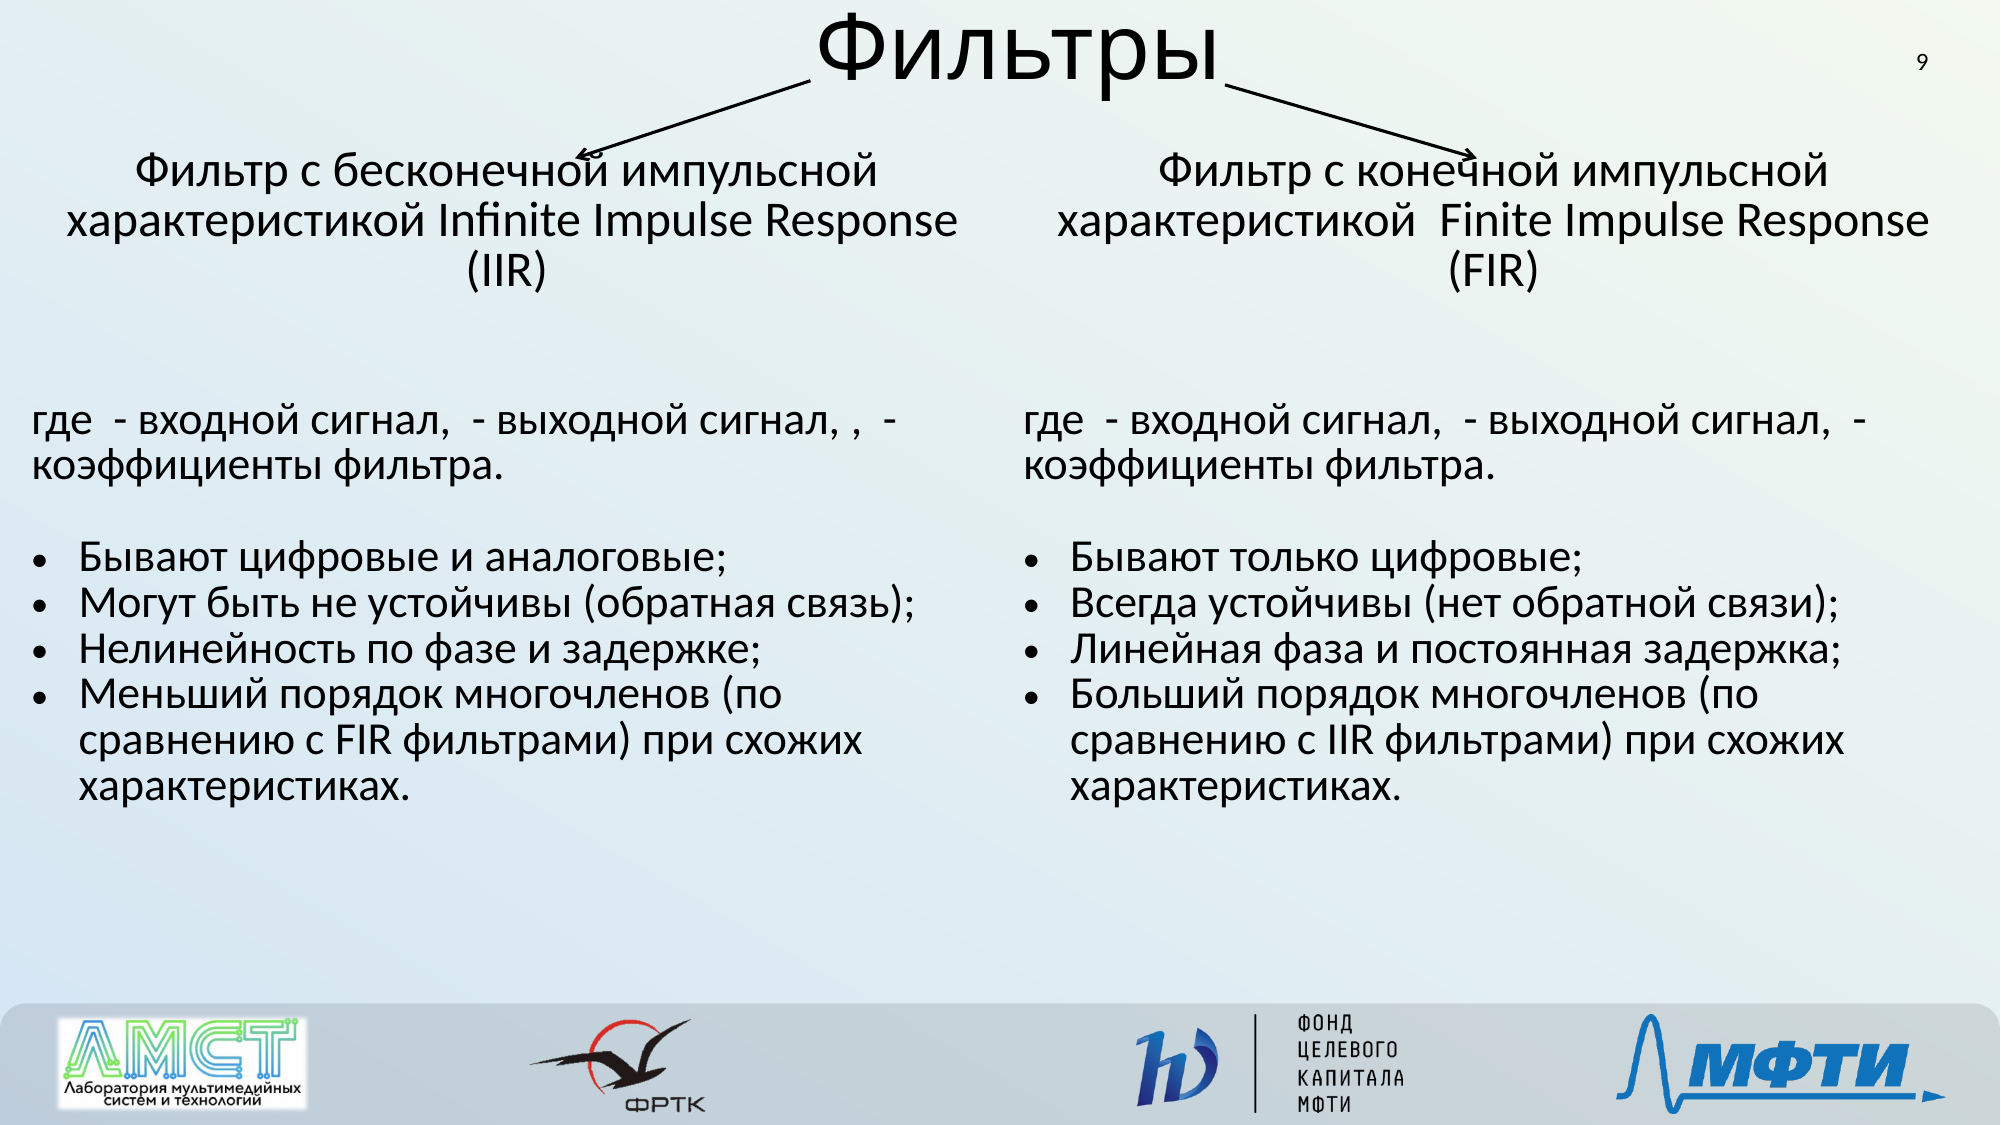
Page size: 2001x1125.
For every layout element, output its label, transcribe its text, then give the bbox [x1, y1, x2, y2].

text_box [1224, 84, 1478, 159]
picture [60, 1020, 304, 1107]
picture [1616, 1014, 1946, 1114]
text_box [574, 80, 811, 159]
picture [523, 1015, 714, 1113]
picture [1136, 1014, 1403, 1113]
title Фильтры [156, 0, 1882, 159]
slide_number 9 [1493, 30, 1944, 91]
